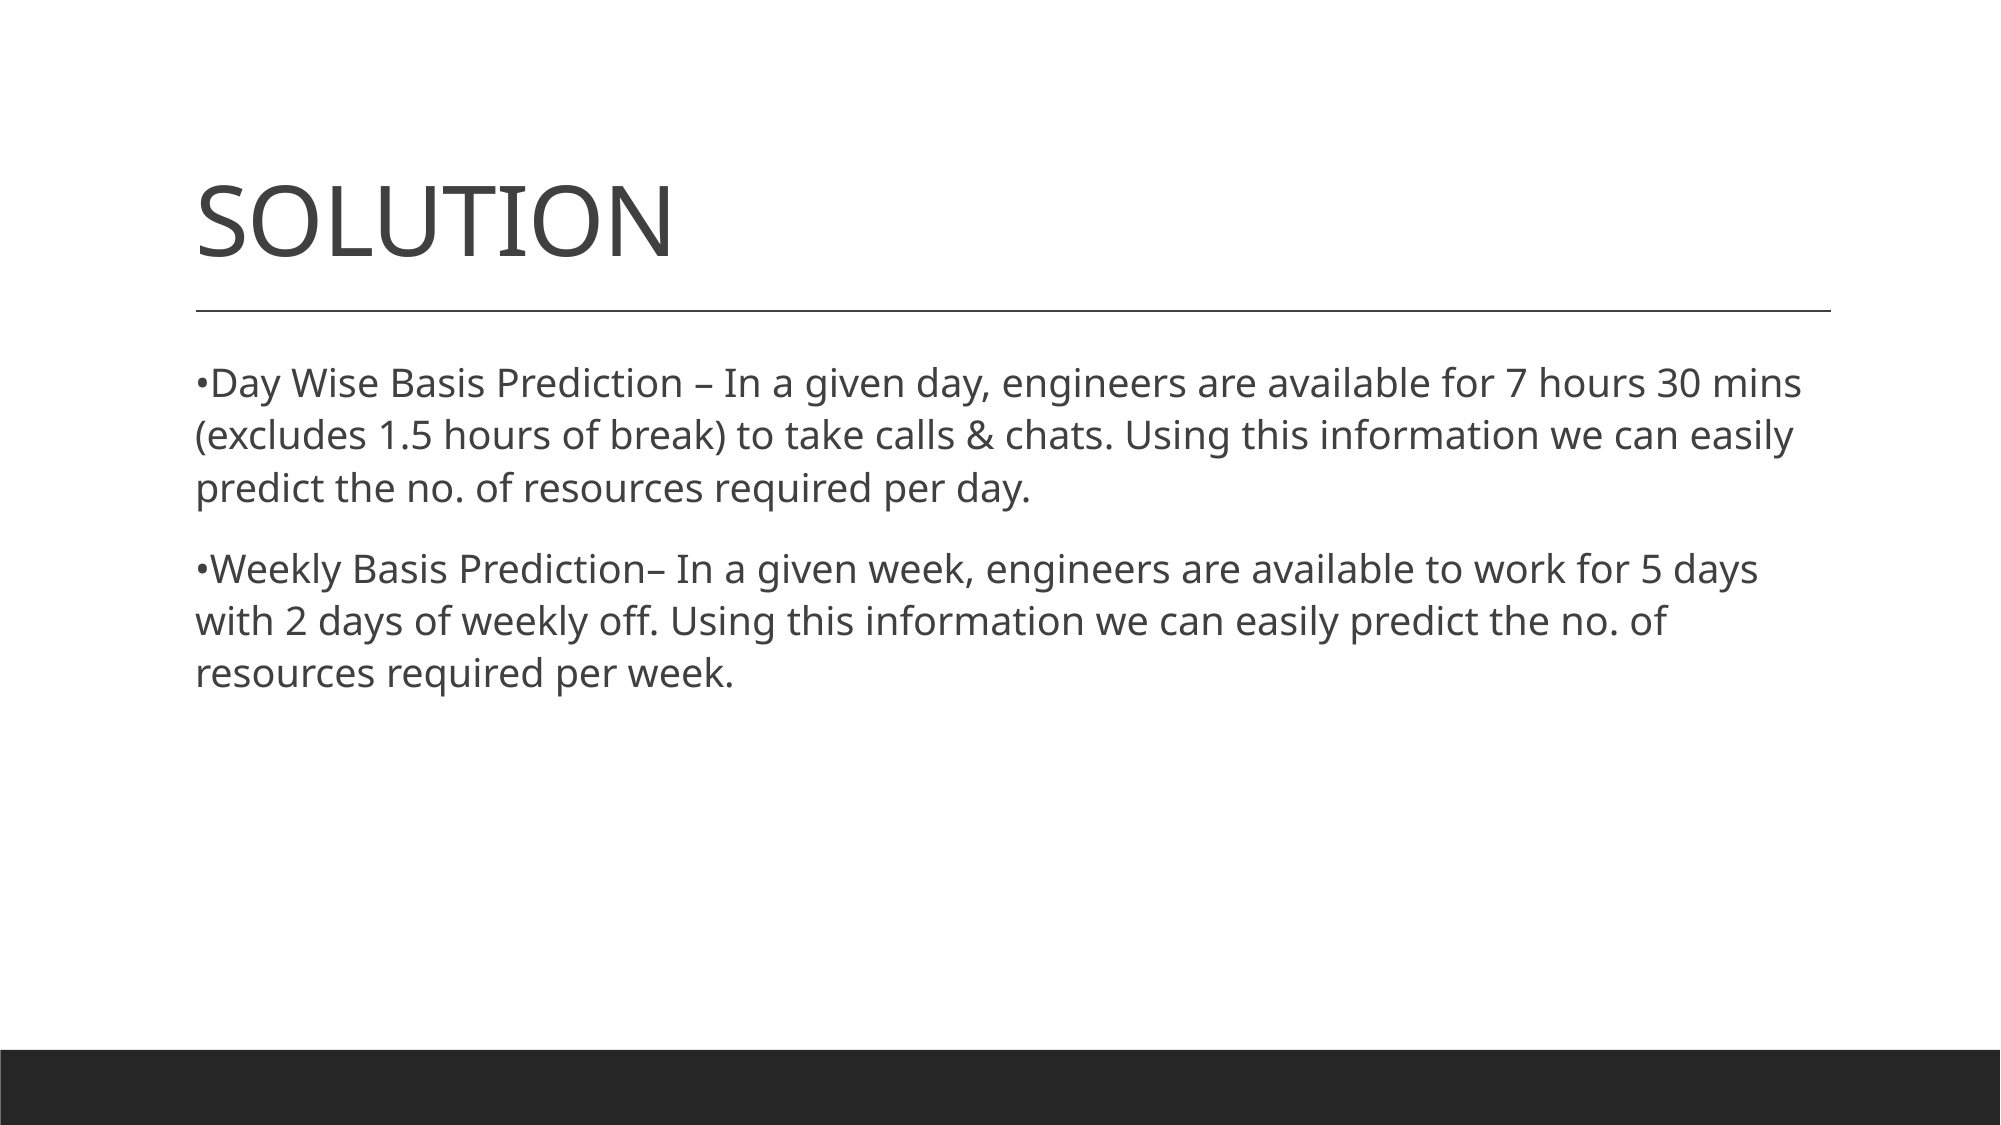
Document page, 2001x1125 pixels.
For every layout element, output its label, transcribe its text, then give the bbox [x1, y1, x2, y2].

title SOLUTION [180, 47, 1830, 285]
list •Day Wise Basis Prediction – In a given day, engineers are available for 7 hours 30 mins (excludes 1.5 hours of break) to take calls & chats. Using this information we can easily predict the no. of resources required per day. •Weekly Basis Prediction– In a given week, engineers are available to work for 5 days with 2 days of weekly off. Using this information we can easily predict the no. of resources required per week. [180, 345, 1830, 963]
